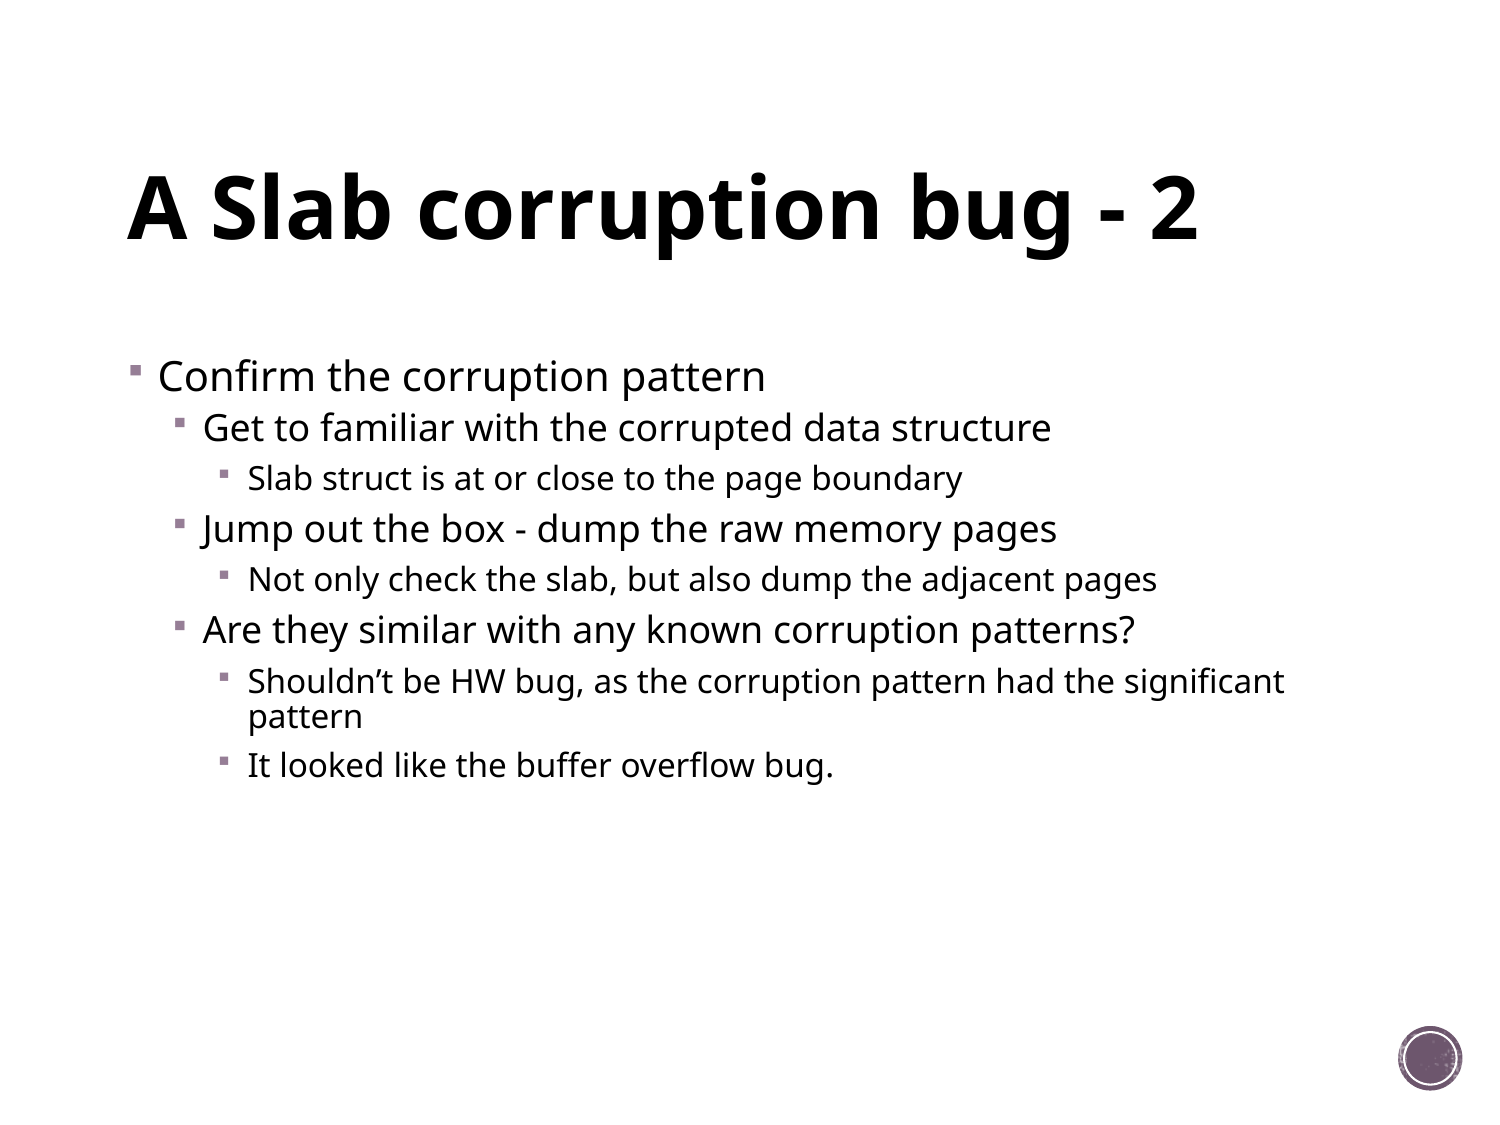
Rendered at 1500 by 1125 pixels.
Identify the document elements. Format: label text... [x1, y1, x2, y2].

list Confirm the corruption pattern Get to familiar with the corrupted data structure Slab struct is at or close to the page boundary Jump out the box - dump the raw memory pages Not only check the slab, but also dump the adjacent pages Are they similar with any known corruption patterns? Shouldn’t be HW bug, as the corruption pattern had the significant pattern It looked like the buffer overflow bug. [112, 348, 1388, 1013]
title A Slab corruption bug - 2 [112, 79, 1388, 344]
